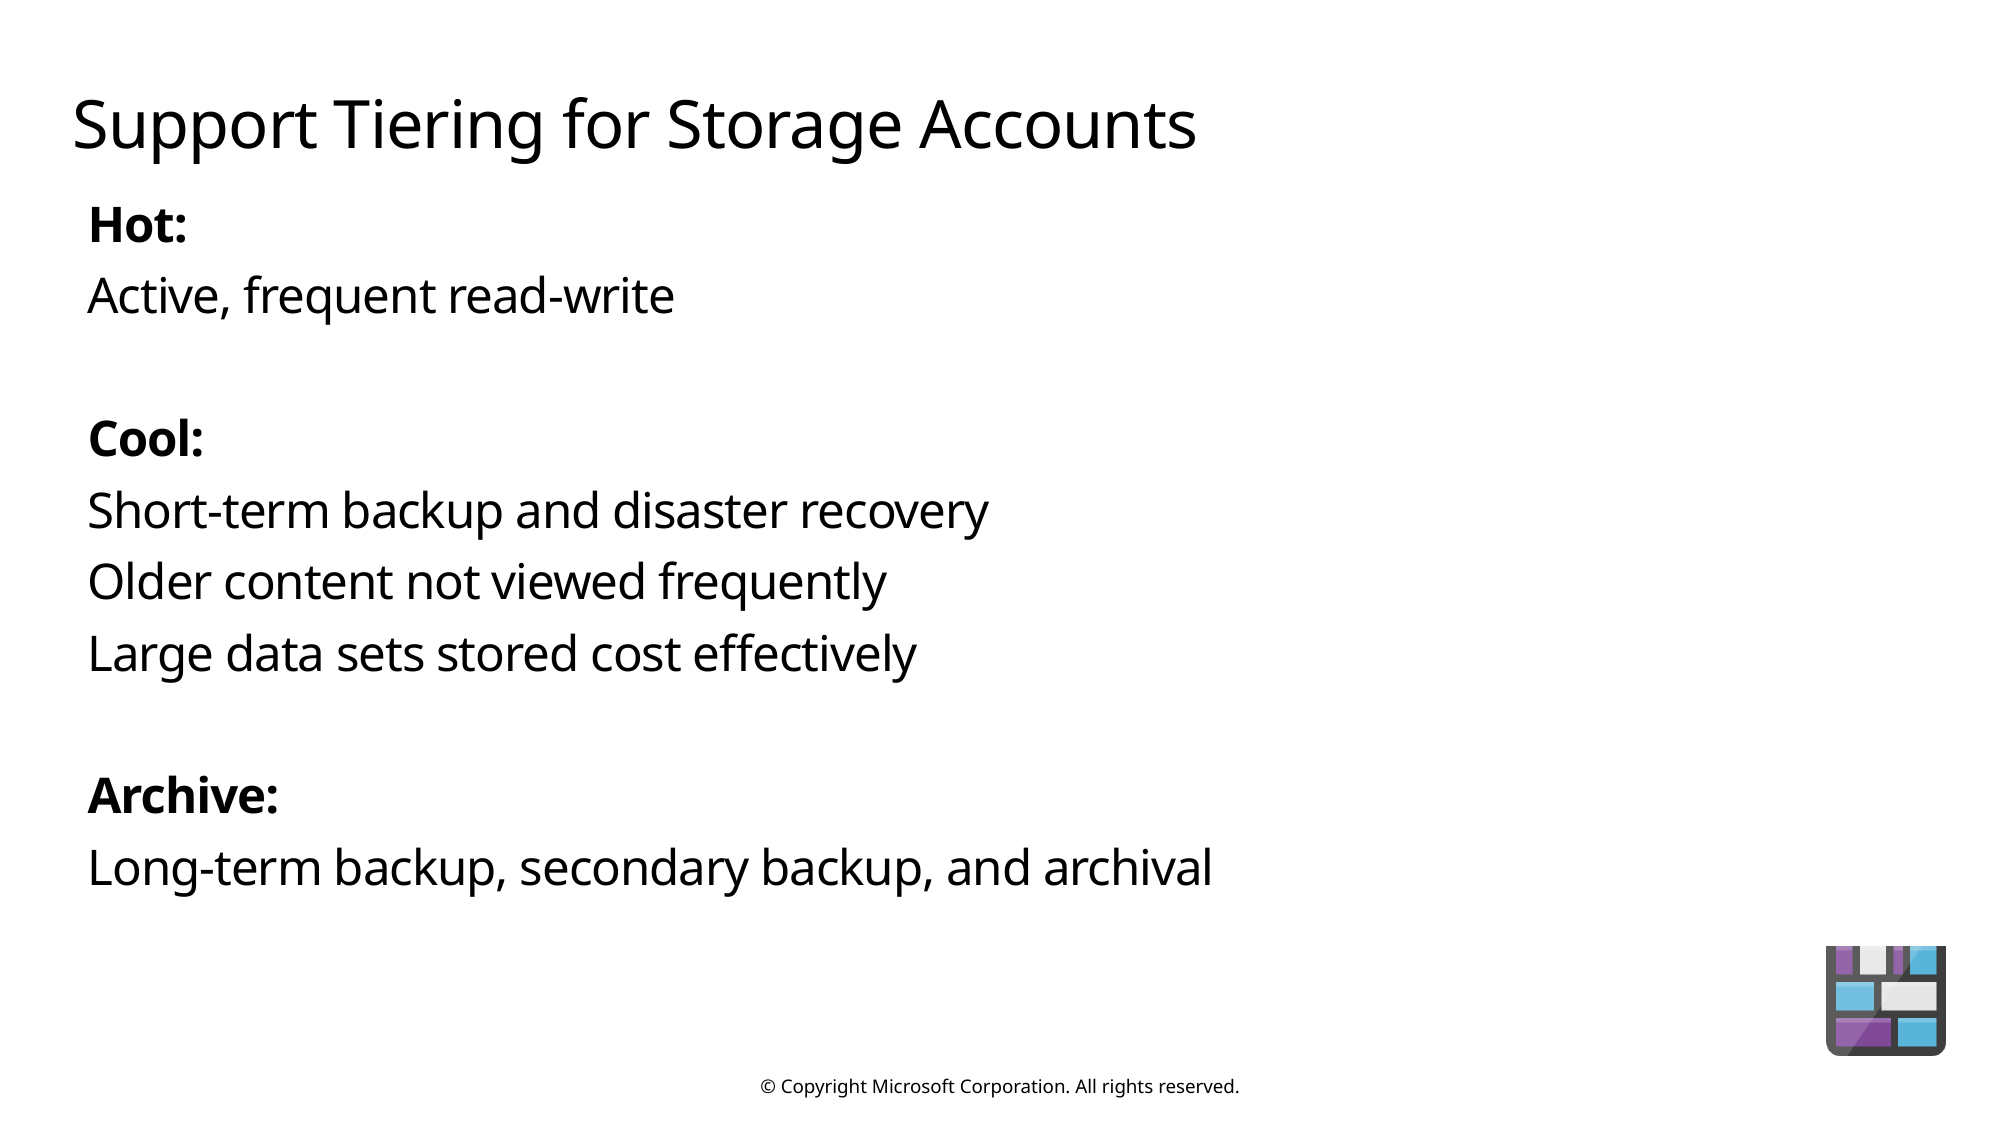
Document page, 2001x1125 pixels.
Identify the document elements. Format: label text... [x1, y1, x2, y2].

list Hot: Active, frequent read-write Cool: Short-term backup and disaster recovery Older content not viewed frequently Large data sets stored cost effectively Archive: Long-term backup, secondary backup, and archival [72, 186, 1843, 997]
title Support Tiering for Storage Accounts [72, 75, 1928, 142]
picture [1825, 936, 1946, 1057]
